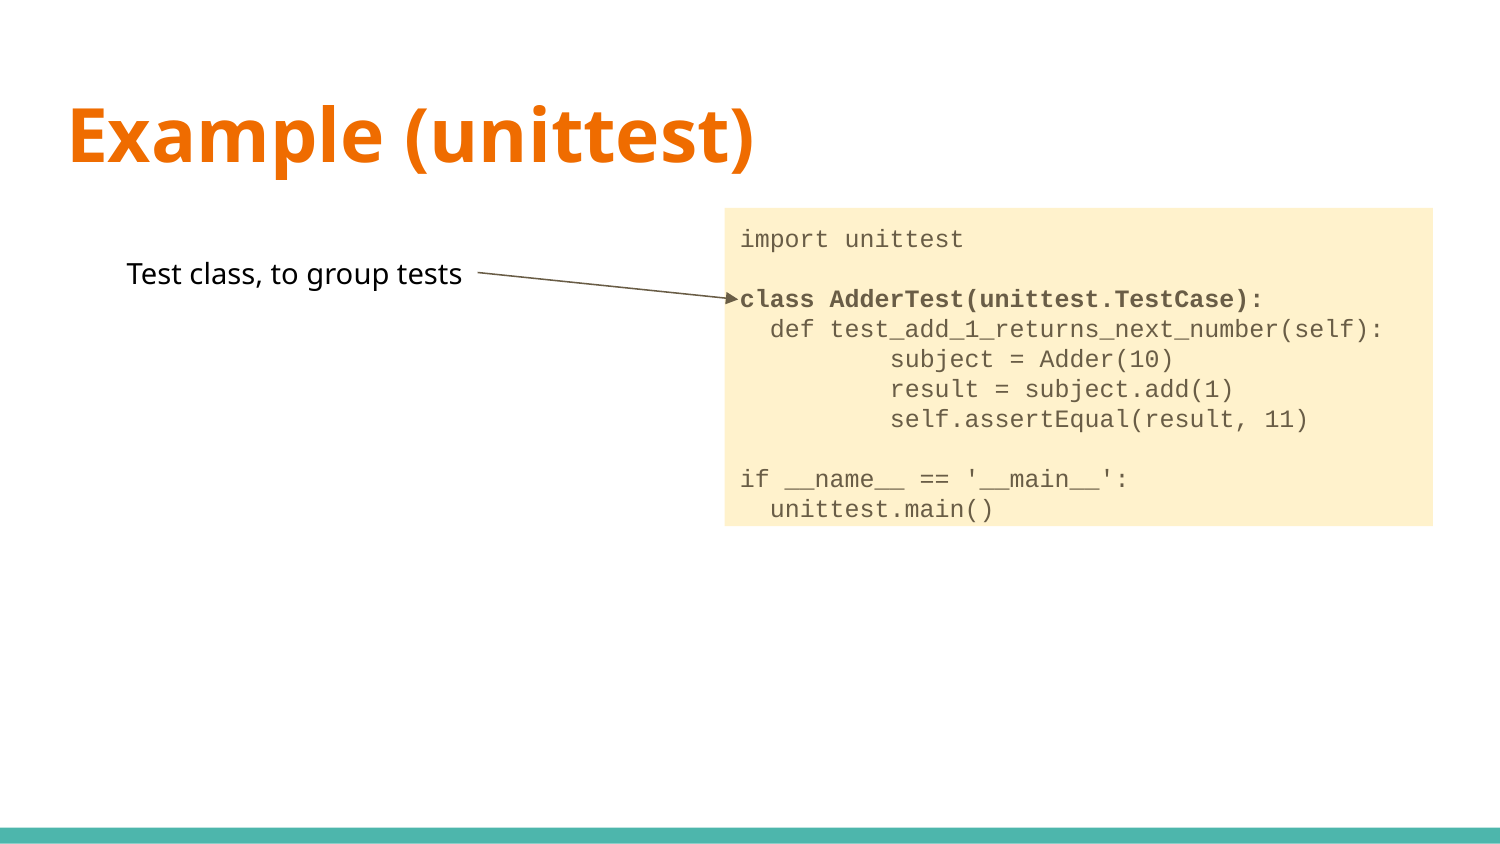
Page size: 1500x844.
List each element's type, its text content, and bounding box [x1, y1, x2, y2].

title Example (unittest) [51, 72, 1449, 189]
list import unittest class AdderTest(unittest.TestCase): def test_add_1_returns_next_number(self): subject = Adder(10) result = subject.add(1) self.assertEqual(result, 11) if __name__ == '__main__': unittest.main() [724, 207, 1433, 527]
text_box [477, 272, 739, 300]
text_box Test class, to group tests [92, 240, 478, 305]
